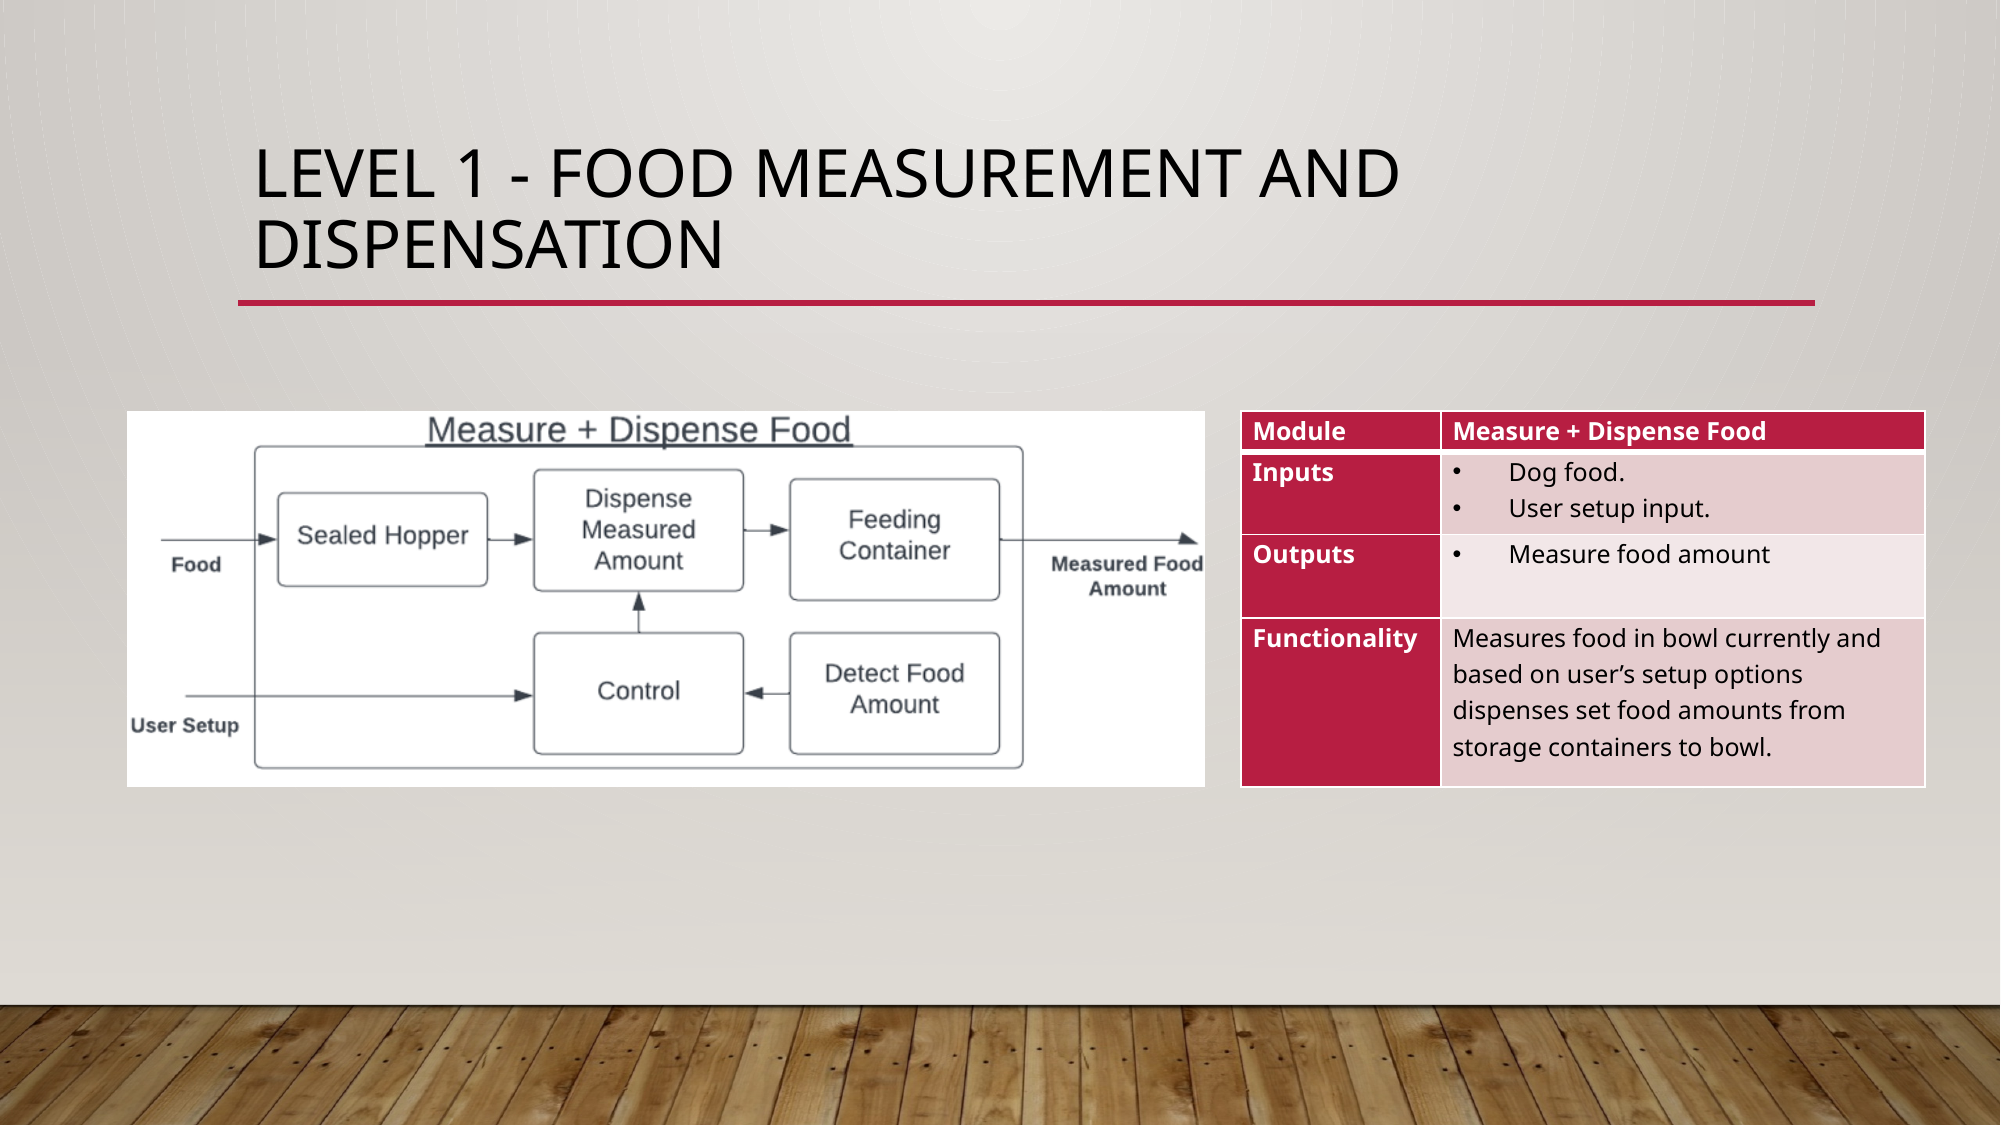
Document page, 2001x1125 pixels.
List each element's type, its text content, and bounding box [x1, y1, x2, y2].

table_cell Functionality [1242, 619, 1440, 786]
table_cell Outputs [1242, 535, 1440, 617]
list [126, 411, 1205, 787]
table_cell Measure food amount [1442, 535, 1924, 617]
table_header Module [1242, 412, 1440, 449]
table_header Measure + Dispense Food [1442, 412, 1924, 449]
table_cell Inputs [1242, 455, 1440, 534]
title Level 1 - Food Measurement and dispensation [238, 131, 1814, 305]
table_cell Measures food in bowl currently and based on user’s setup options dispenses set food amounts from storage containers to bowl. [1442, 619, 1924, 786]
picture [0, 1005, 2000, 1125]
table_cell Dog food. User setup input. [1442, 455, 1924, 534]
